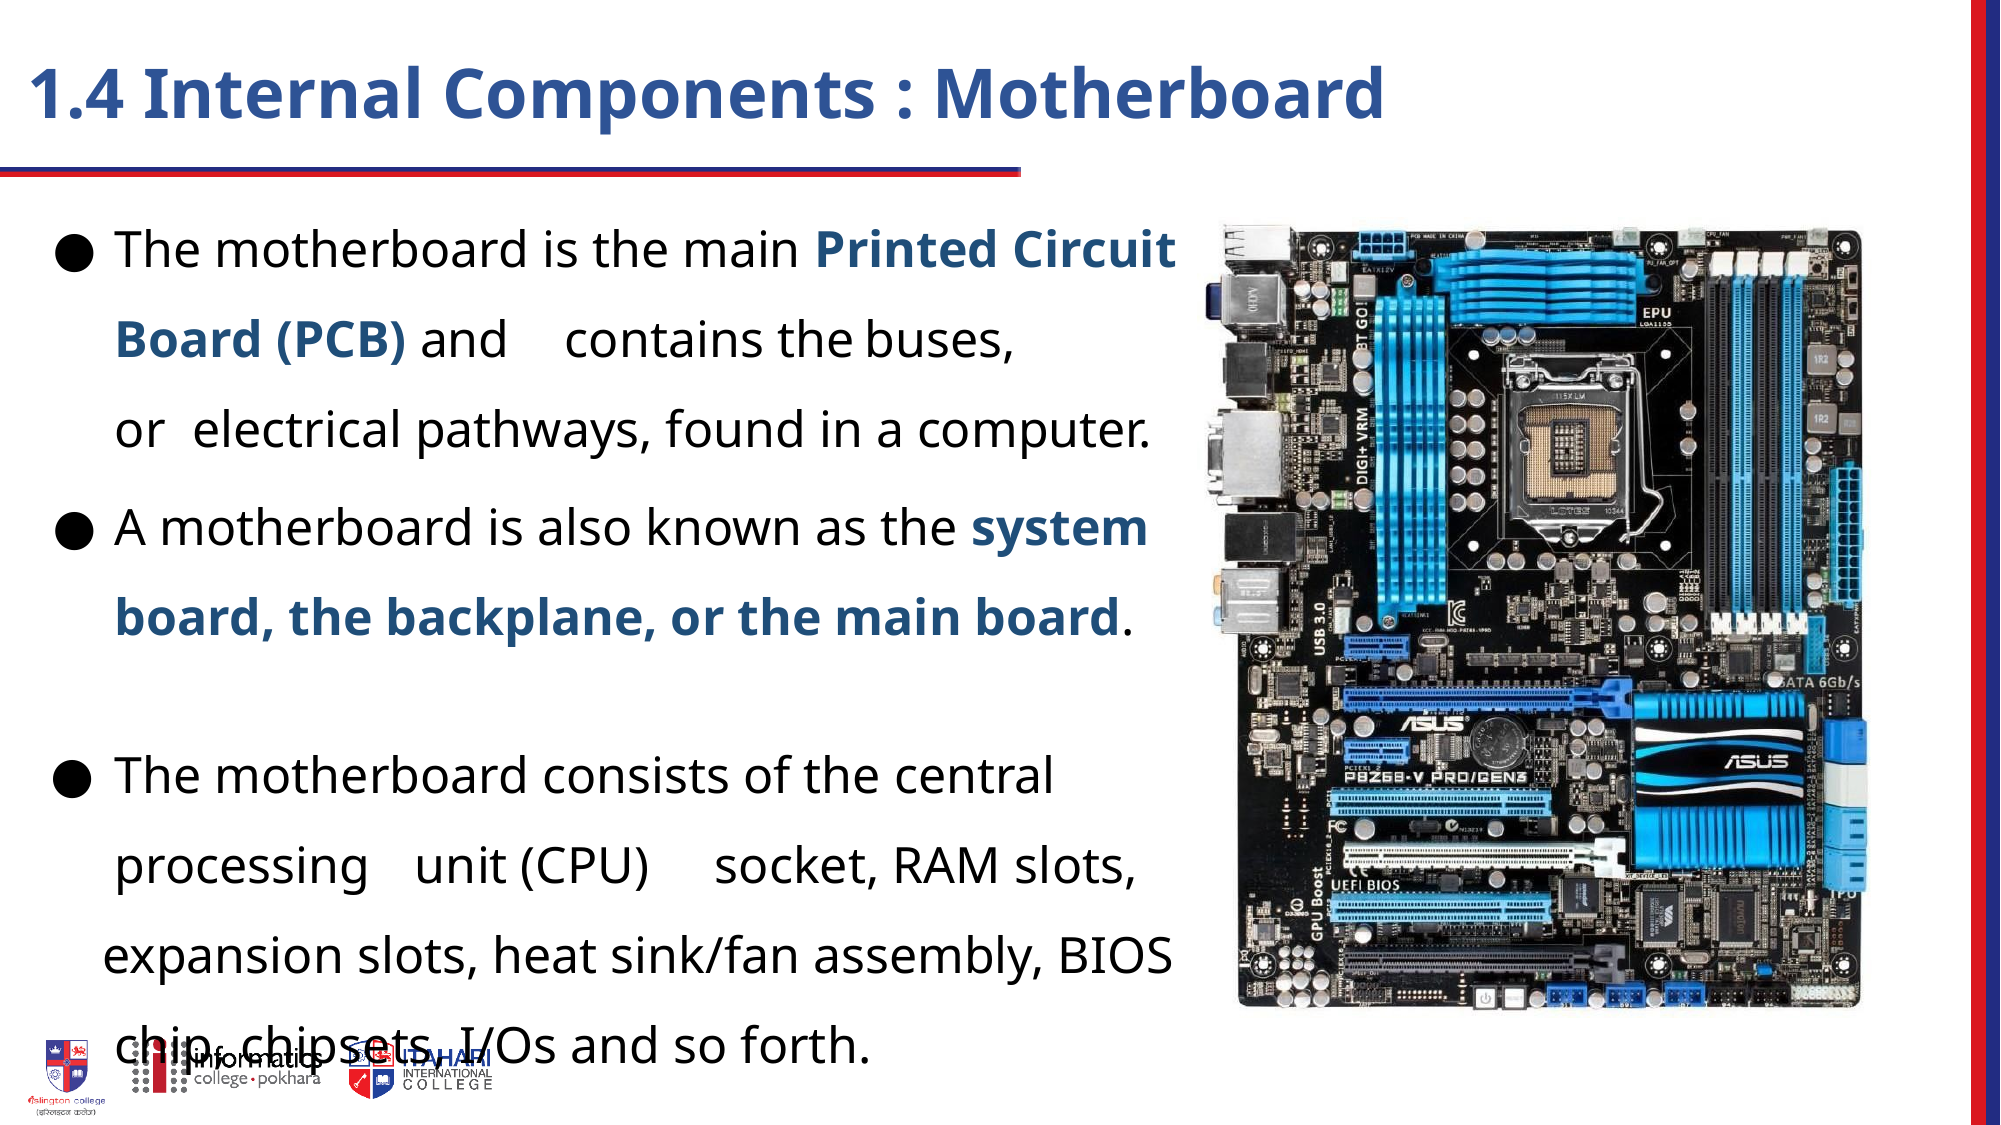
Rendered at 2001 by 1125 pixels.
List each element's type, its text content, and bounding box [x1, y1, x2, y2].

title 1.4 Internal Components : Motherboard [24, 47, 1539, 238]
picture [0, 0, 1971, 1125]
text_box The motherboard is the main Printed Circuit Board (PCB) and contains the buses, or electrical pathways, found in a computer. A motherboard is also known as the system board, the backplane, or the main board. The motherboard consists of the central processing unit (CPU) socket, RAM slots, expansion slots, heat sink/fan assembly, BIOS chip, chipsets, I/Os and so forth. [50, 238, 1248, 1074]
